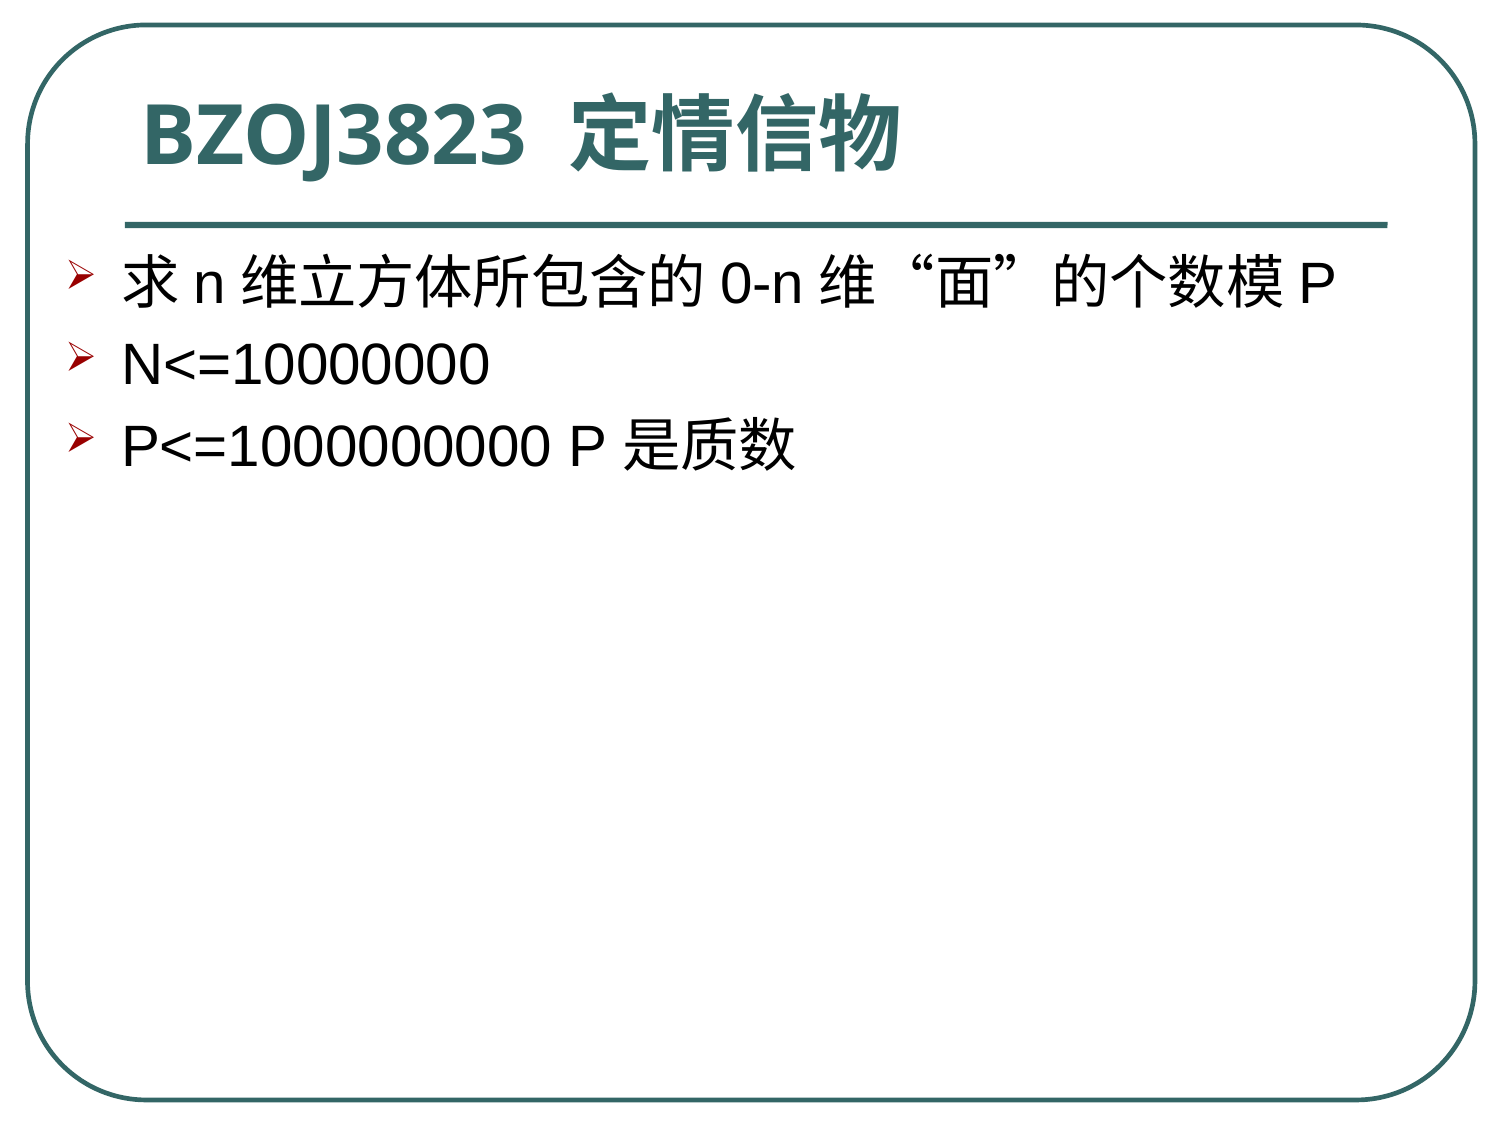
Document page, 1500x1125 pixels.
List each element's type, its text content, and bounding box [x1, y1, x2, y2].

title BZOJ3823 定情信物 [125, 37, 1388, 225]
list 求n维立方体所包含的0-n维“面”的个数模P N<=10000000 P<=1000000000 P是质数 [50, 237, 1463, 1075]
